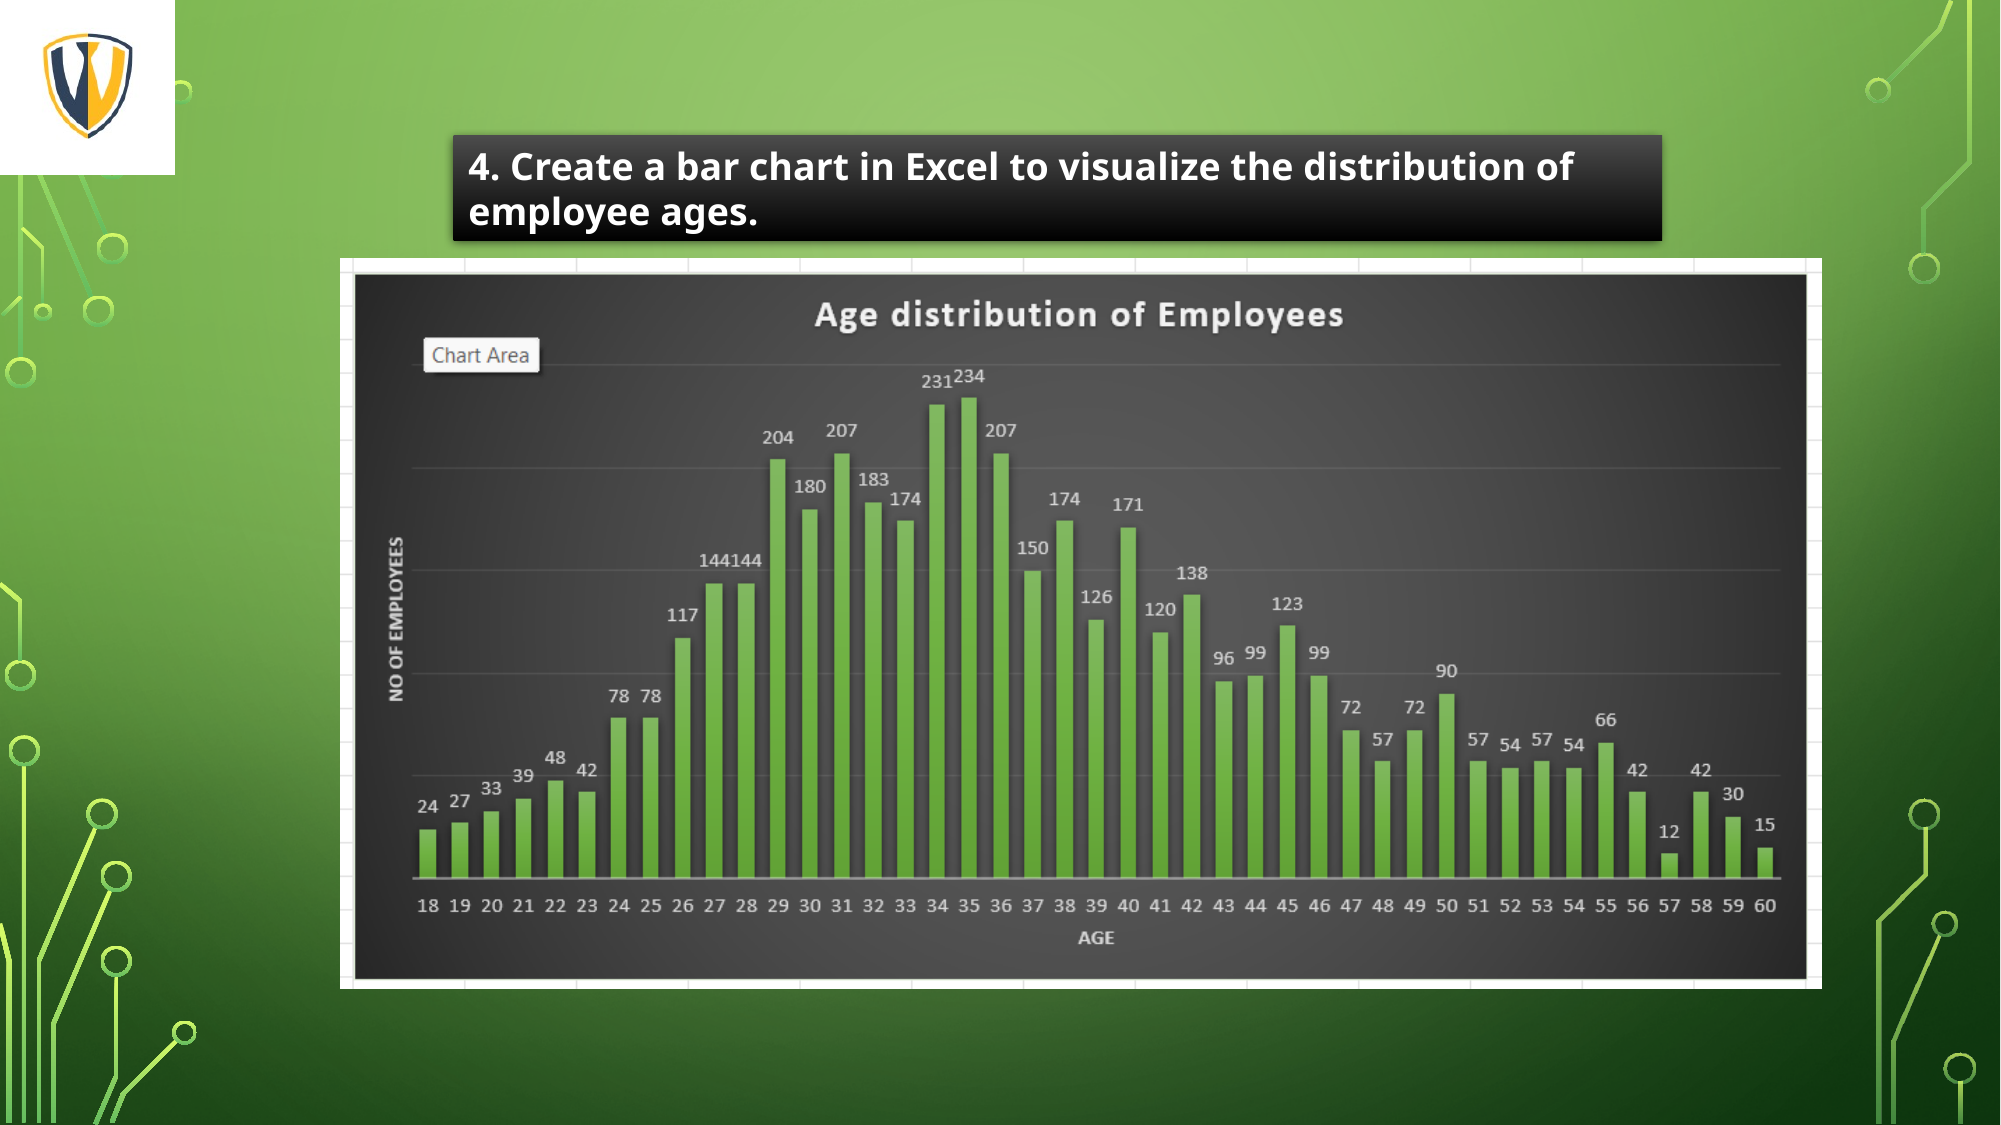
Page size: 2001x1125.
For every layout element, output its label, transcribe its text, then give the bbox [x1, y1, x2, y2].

picture [340, 257, 1822, 989]
picture [0, 0, 175, 175]
text_box 4. Create a bar chart in Excel to visualize the distribution of employee ages. [453, 135, 1663, 241]
